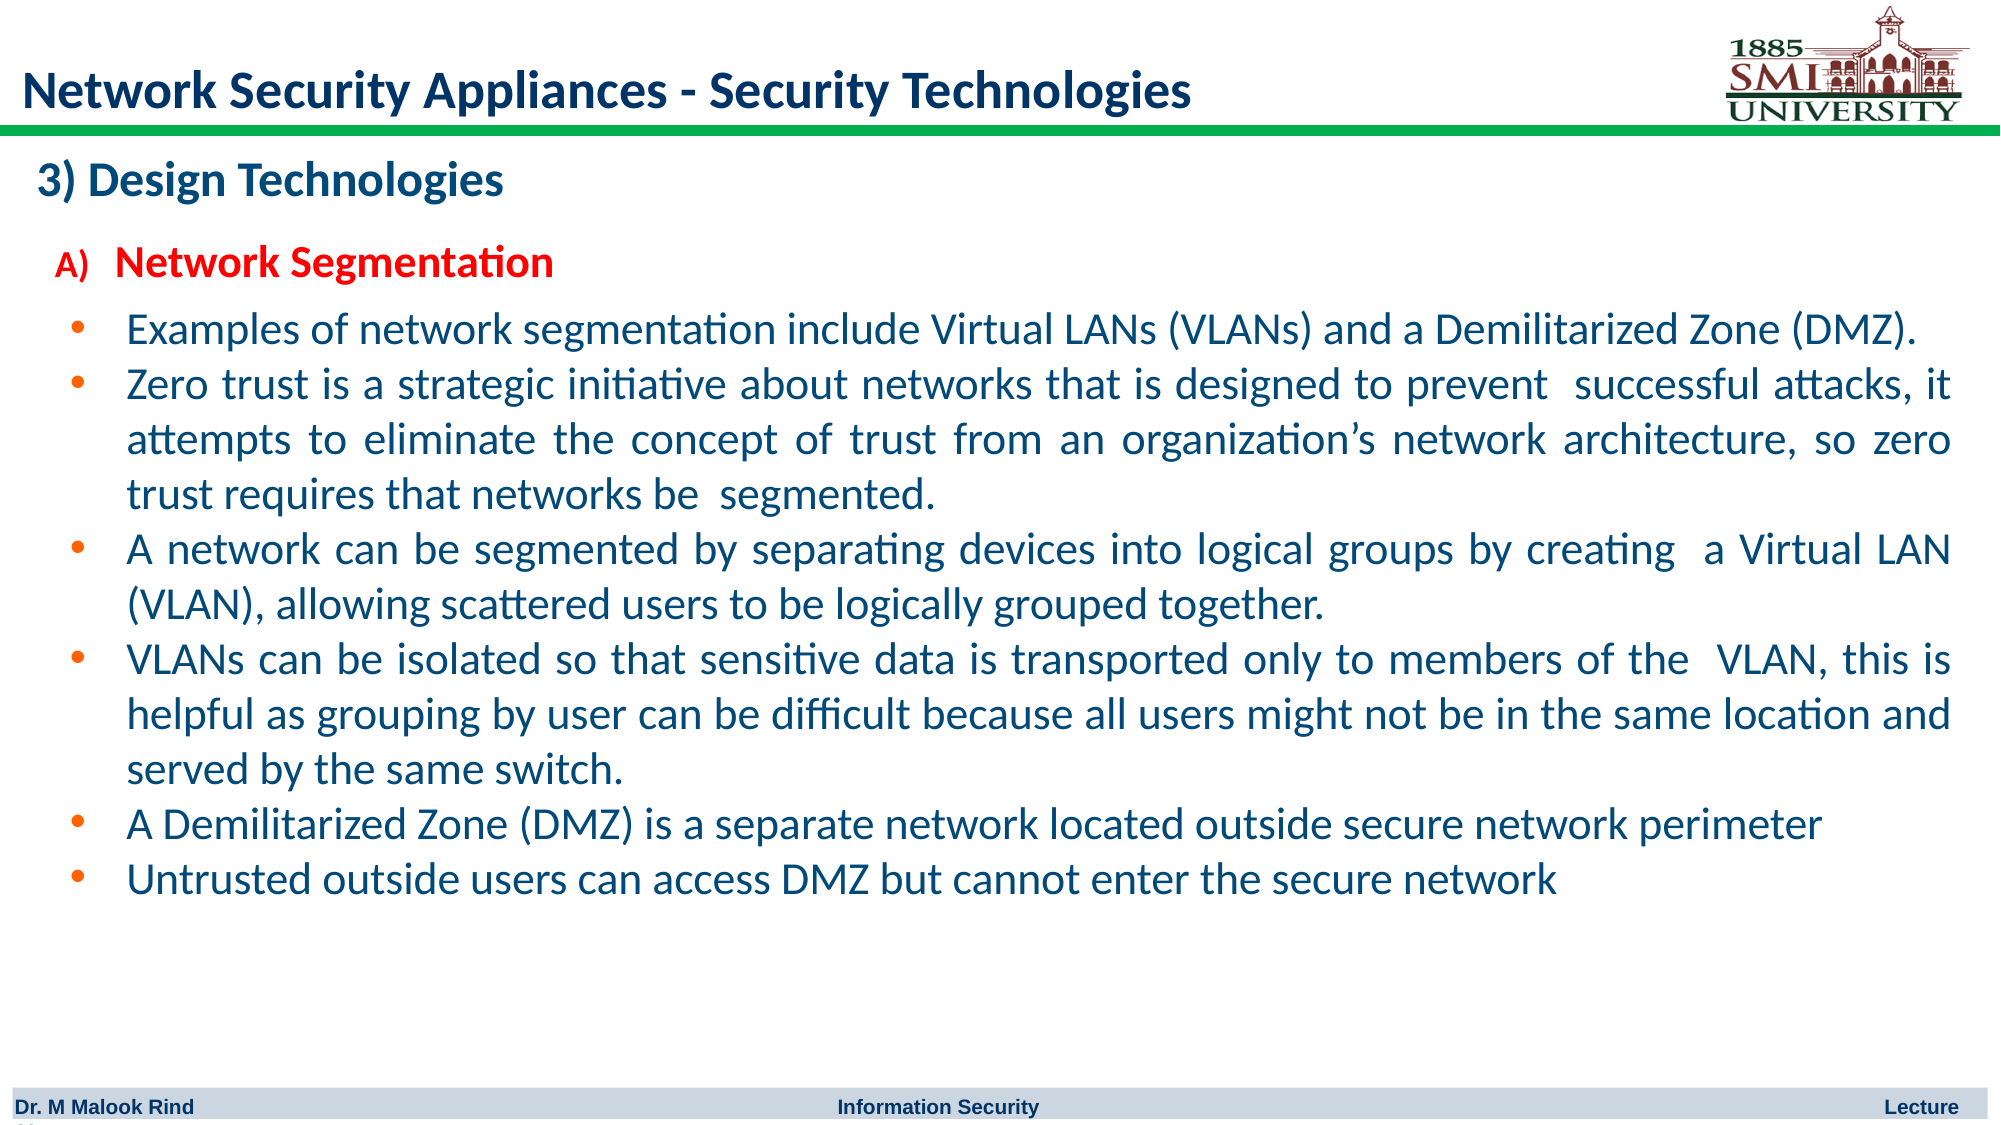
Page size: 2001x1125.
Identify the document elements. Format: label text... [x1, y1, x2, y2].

title Network Security Appliances - Security Technologies [22, 54, 1719, 120]
text_box [12, 1087, 1988, 1091]
text_box 3) Design Technologies Network Segmentation Examples of network segmentation include Virtual LANs (VLANs) and a Demilitarized Zone (DMZ). Zero trust is a strategic initiative about networks that is designed to prevent successful attacks, it attempts to eliminate the concept of trust from an organization’s network architecture, so zero trust requires that networks be segmented. A network can be segmented by separating devices into logical groups by creating a Virtual LAN (VLAN), allowing scattered users to be logically grouped together. VLANs can be isolated so that sensitive data is transported only to members of the VLAN, this is helpful as grouping by user can be difficult because all users might not be in the same location and served by the same switch. A Demilitarized Zone (DMZ) is a separate network located outside secure network perimeter Untrusted outside users can access DMZ but cannot enter the secure network [24, 144, 1988, 954]
text_box [0, 125, 2000, 136]
text_box Dr. M Malook Rind Information Security Lecture 11 [12, 1091, 1988, 1125]
picture [1724, 6, 1995, 126]
